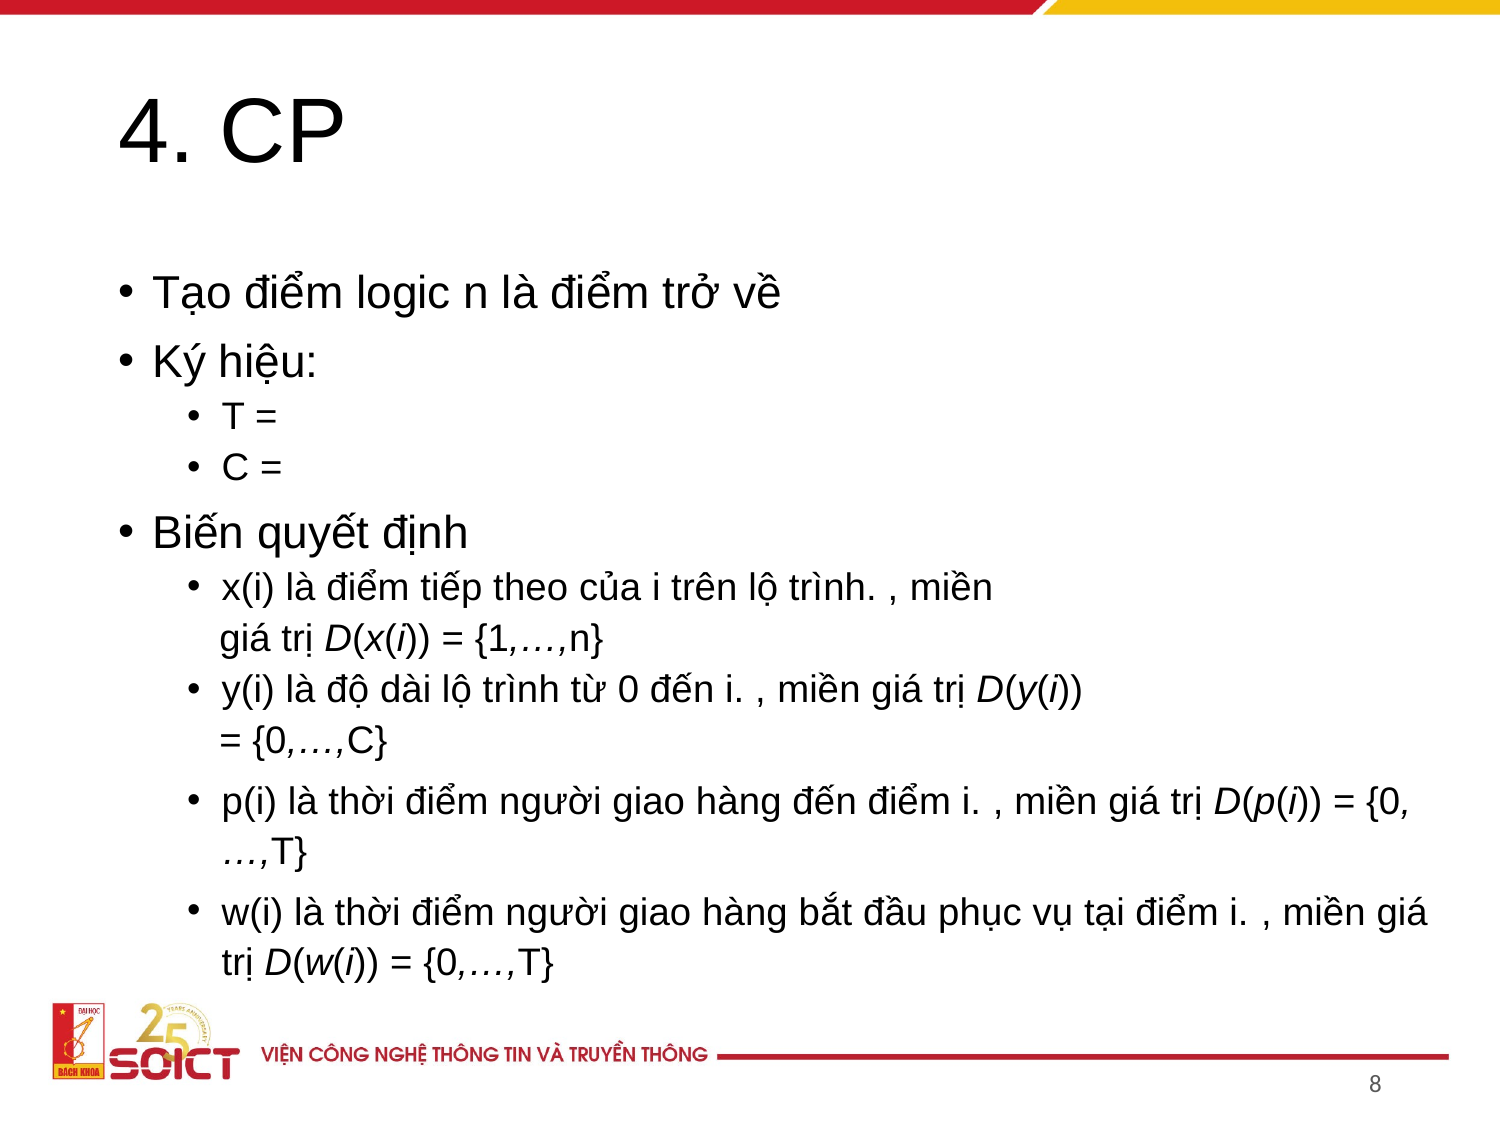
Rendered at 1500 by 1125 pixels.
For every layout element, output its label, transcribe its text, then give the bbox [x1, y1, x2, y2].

picture [0, 0, 1500, 1125]
slide_number 8 [1209, 1052, 1397, 1112]
title 4. CP [103, 24, 1397, 242]
